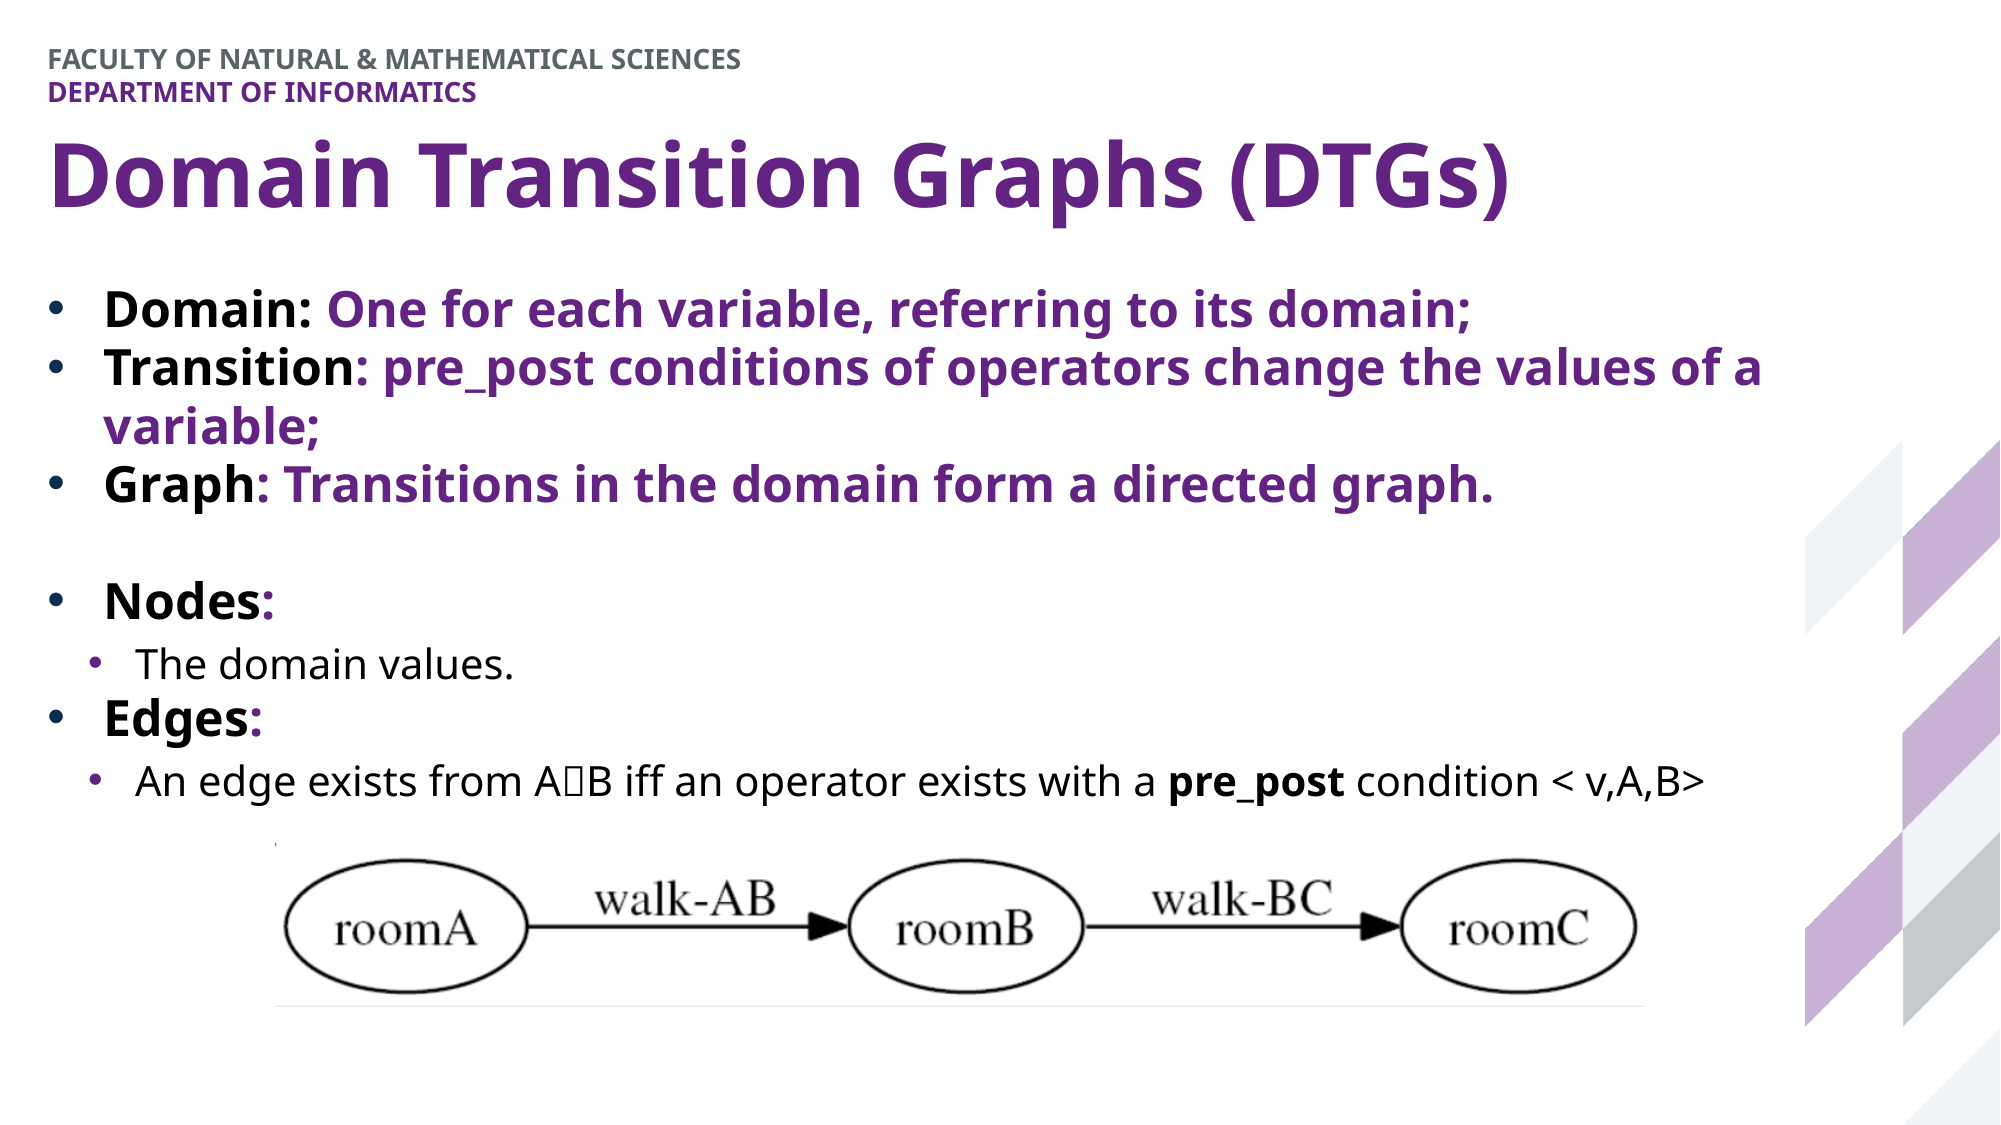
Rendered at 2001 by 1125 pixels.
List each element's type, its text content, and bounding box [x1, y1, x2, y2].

title Domain Transition Graphs (DTGs) [47, 118, 1772, 237]
list Domain: One for each variable, referring to its domain; Transition: pre_post conditions of operators change the values of a variable; Graph: Transitions in the domain form a directed graph. Nodes: The domain values. Edges: An edge exists from AB iff an operator exists with a pre_post condition < v,A,B> [47, 279, 1854, 1024]
picture [275, 843, 1658, 1008]
